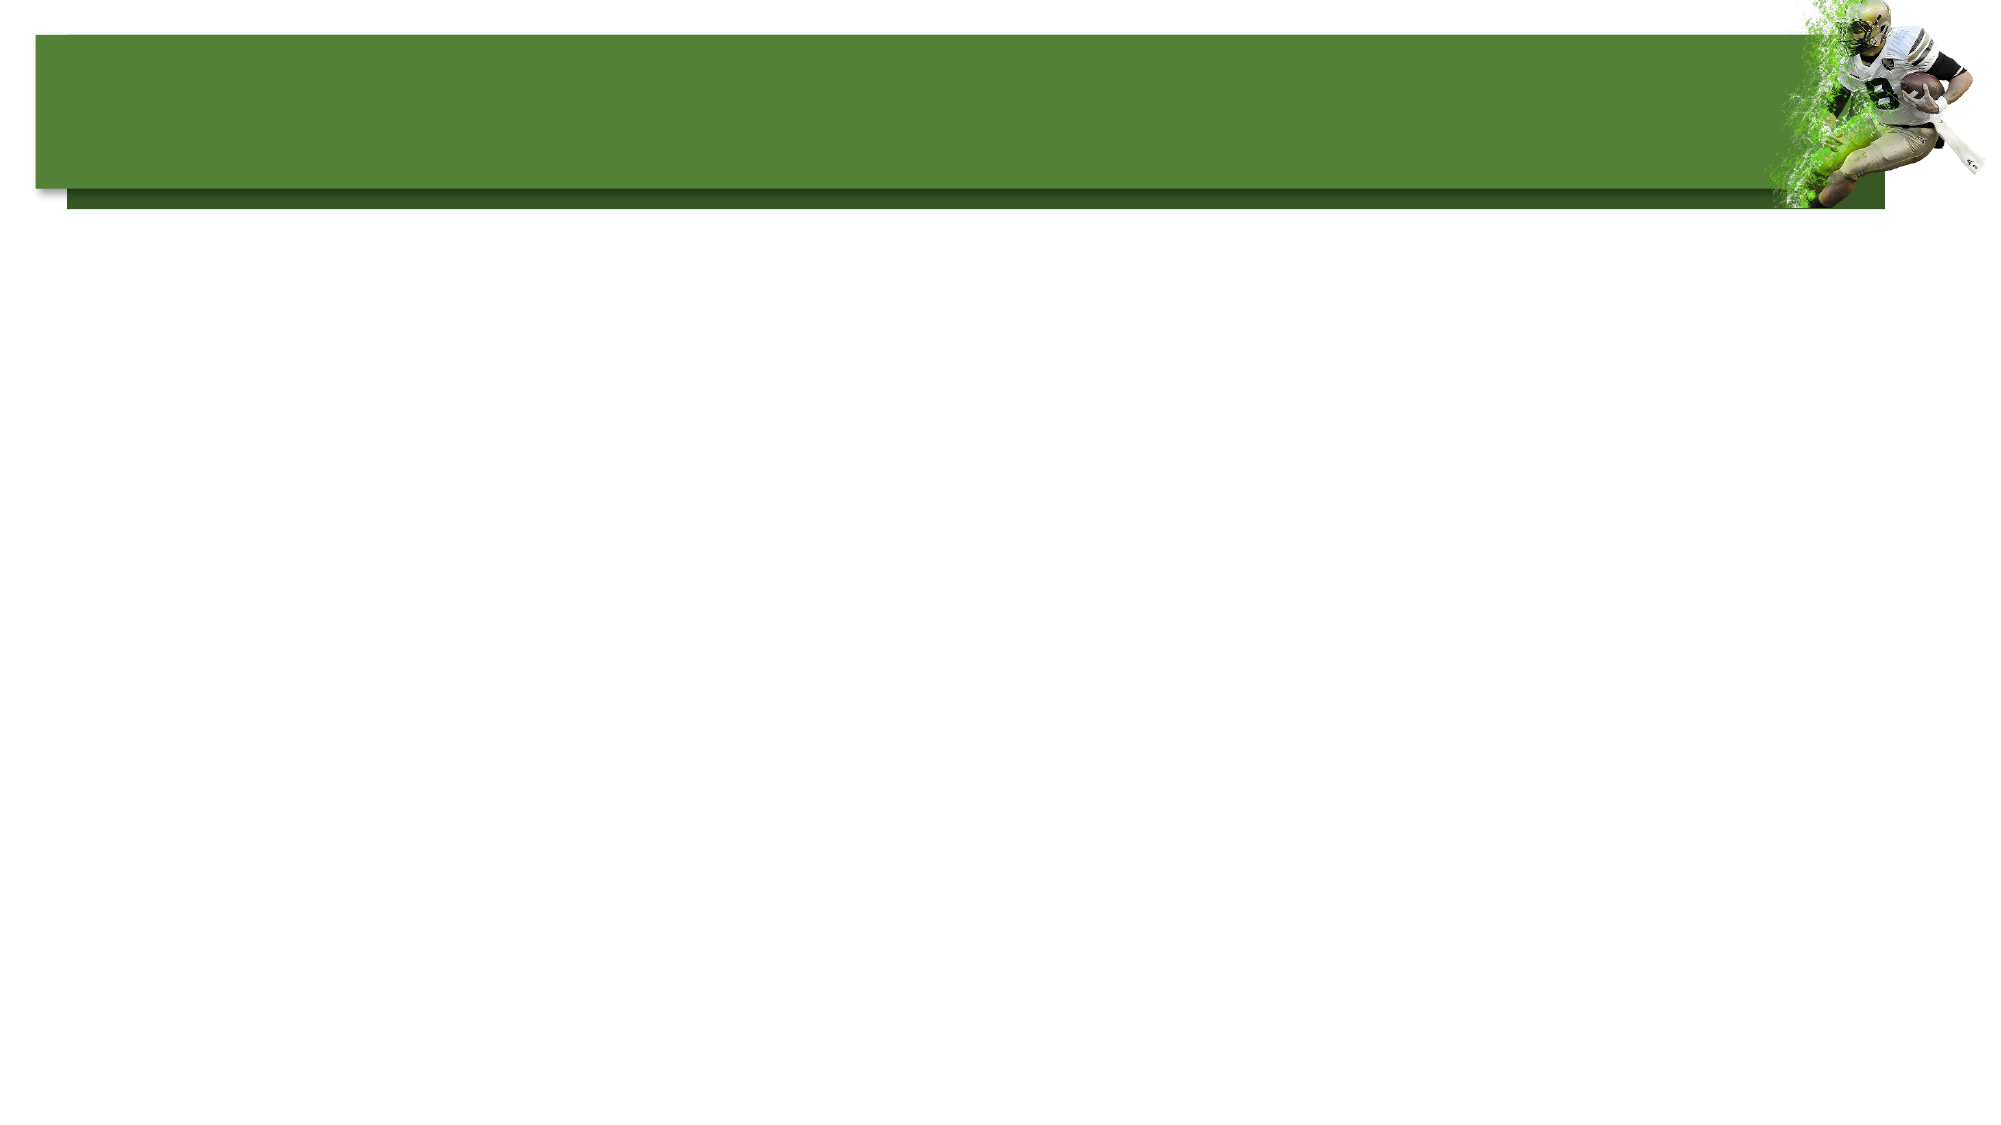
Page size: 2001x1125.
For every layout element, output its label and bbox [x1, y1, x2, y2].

picture [1744, 0, 1986, 208]
